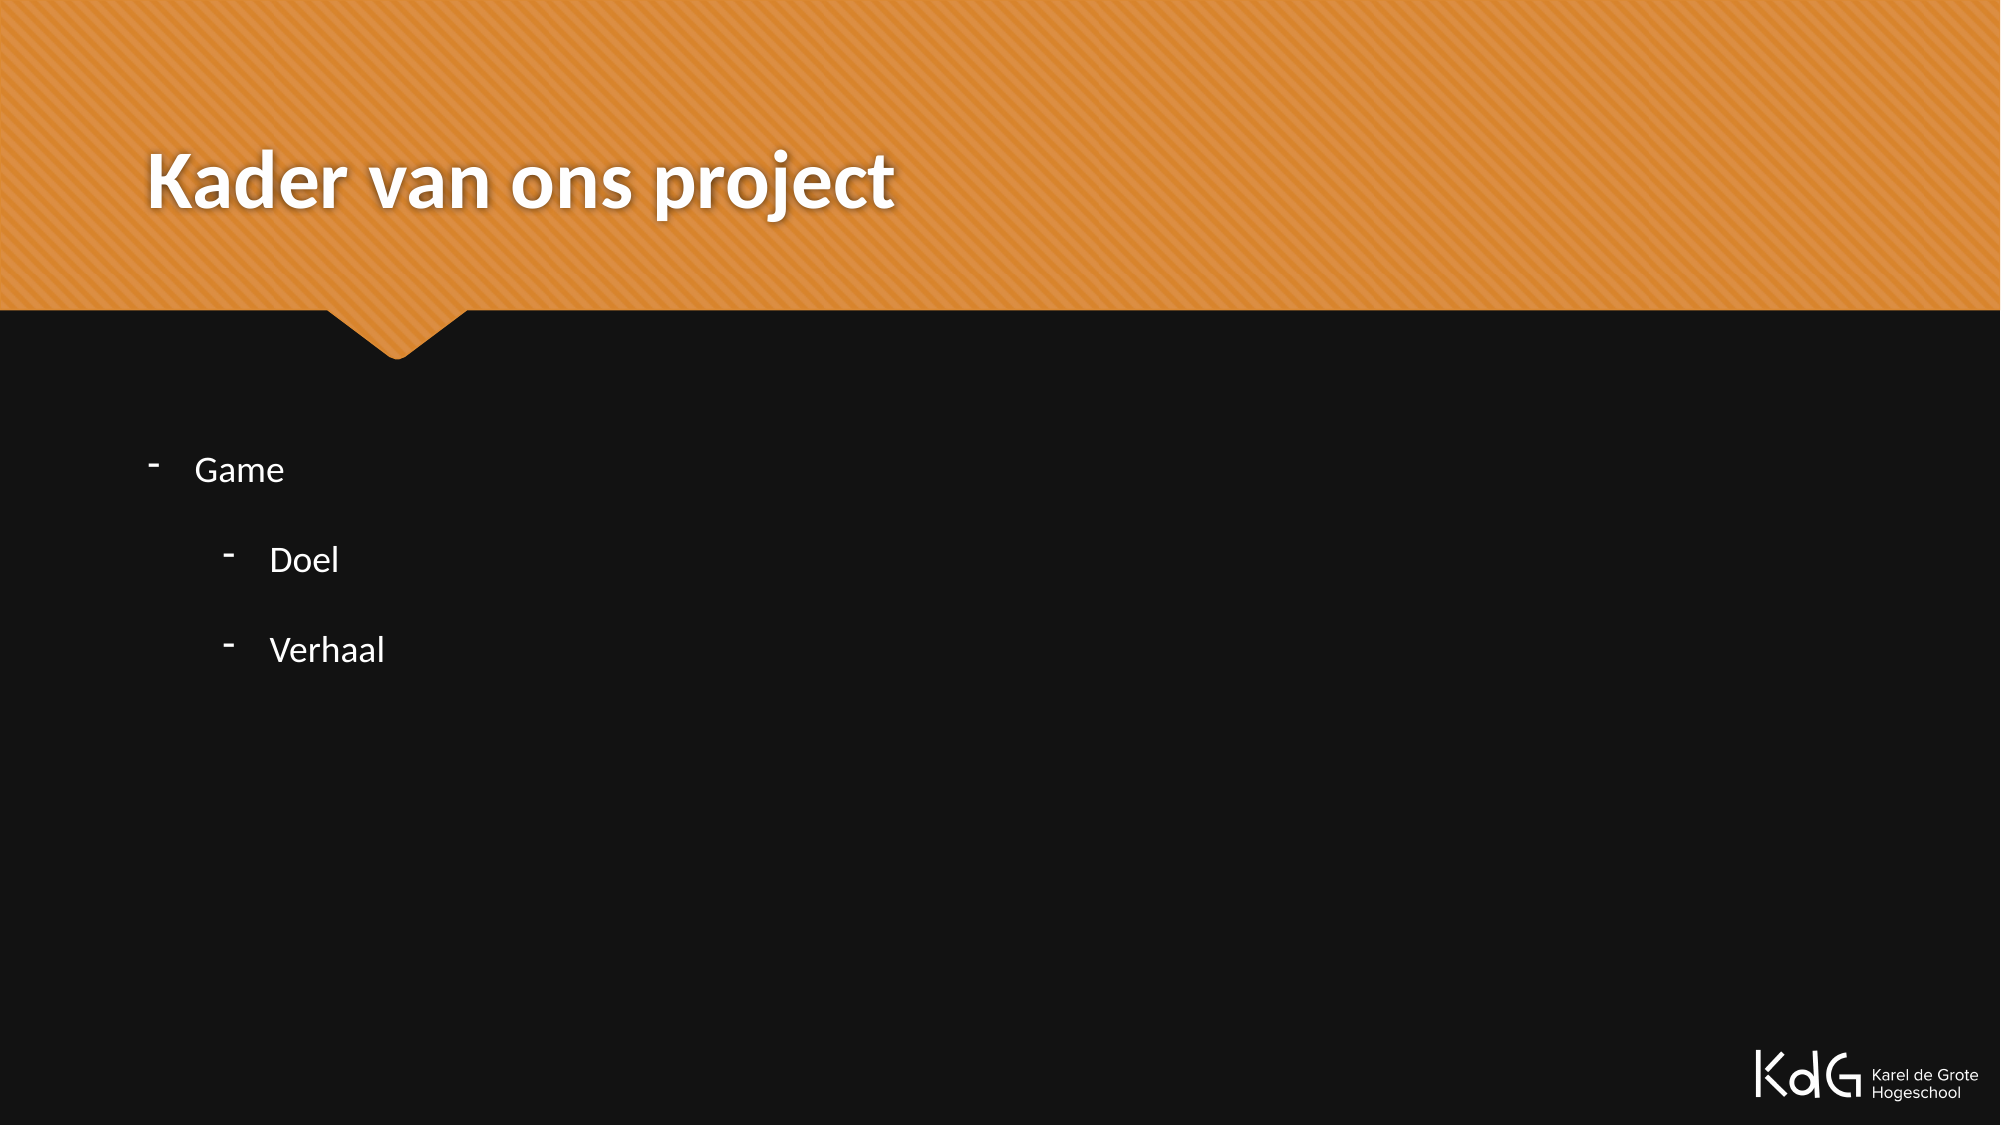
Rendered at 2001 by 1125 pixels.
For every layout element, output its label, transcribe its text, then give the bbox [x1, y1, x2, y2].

picture [1724, 1018, 2001, 1125]
title Kader van ons project [132, 73, 1868, 233]
text_box Game Doel Verhaal [132, 437, 1263, 723]
